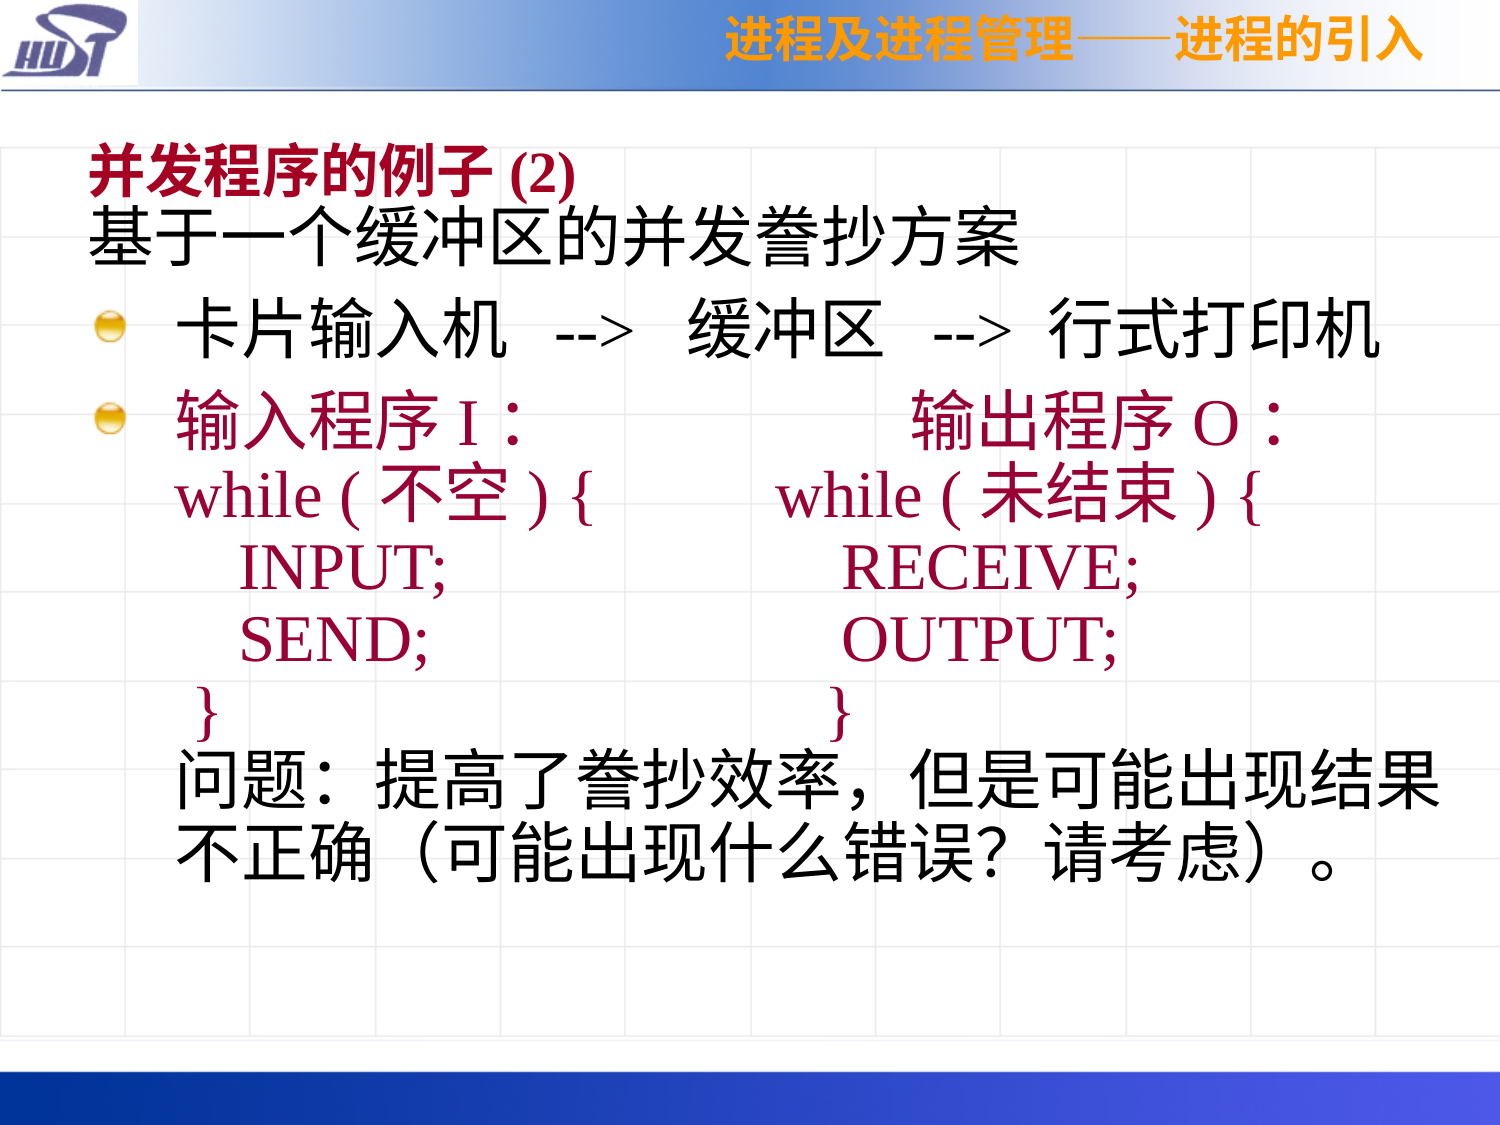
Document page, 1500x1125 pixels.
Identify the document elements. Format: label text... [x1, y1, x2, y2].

picture [0, 0, 1500, 1125]
text_box 进程及进程管理——进程的引入 [62, 6, 1440, 76]
text_box 并发程序的例子(2) 基于一个缓冲区的并发誊抄方案 卡片输入机 --> 缓冲区 --> 行式打印机 输入程序I： 输出程序O： while (不空) { while (未结束) { INPUT; RECEIVE; SEND; OUTPUT; } } 问题：提高了誊抄效率，但是可能出现结果不正确（可能出现什么错误？请考虑）。 [72, 105, 1471, 1023]
